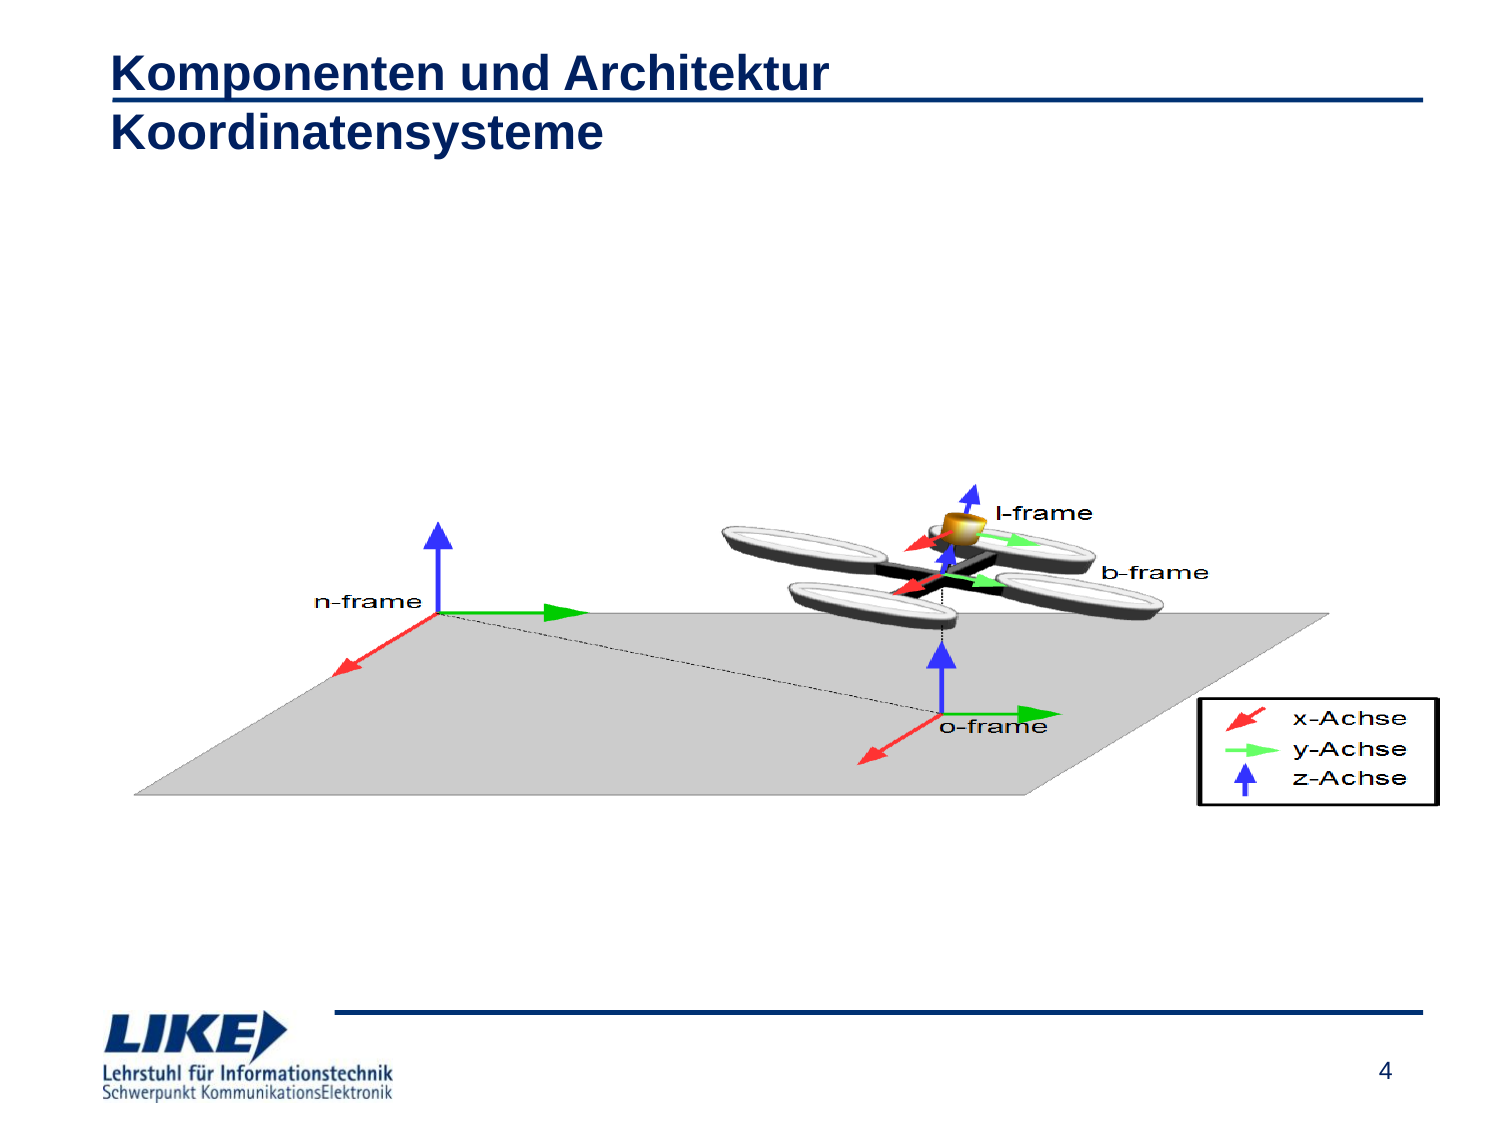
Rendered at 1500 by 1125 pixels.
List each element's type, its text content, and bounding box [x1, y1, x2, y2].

picture [103, 1010, 393, 1103]
picture [0, 278, 1483, 918]
title Komponenten und Architektur Koordinatensysteme [95, 32, 1446, 161]
